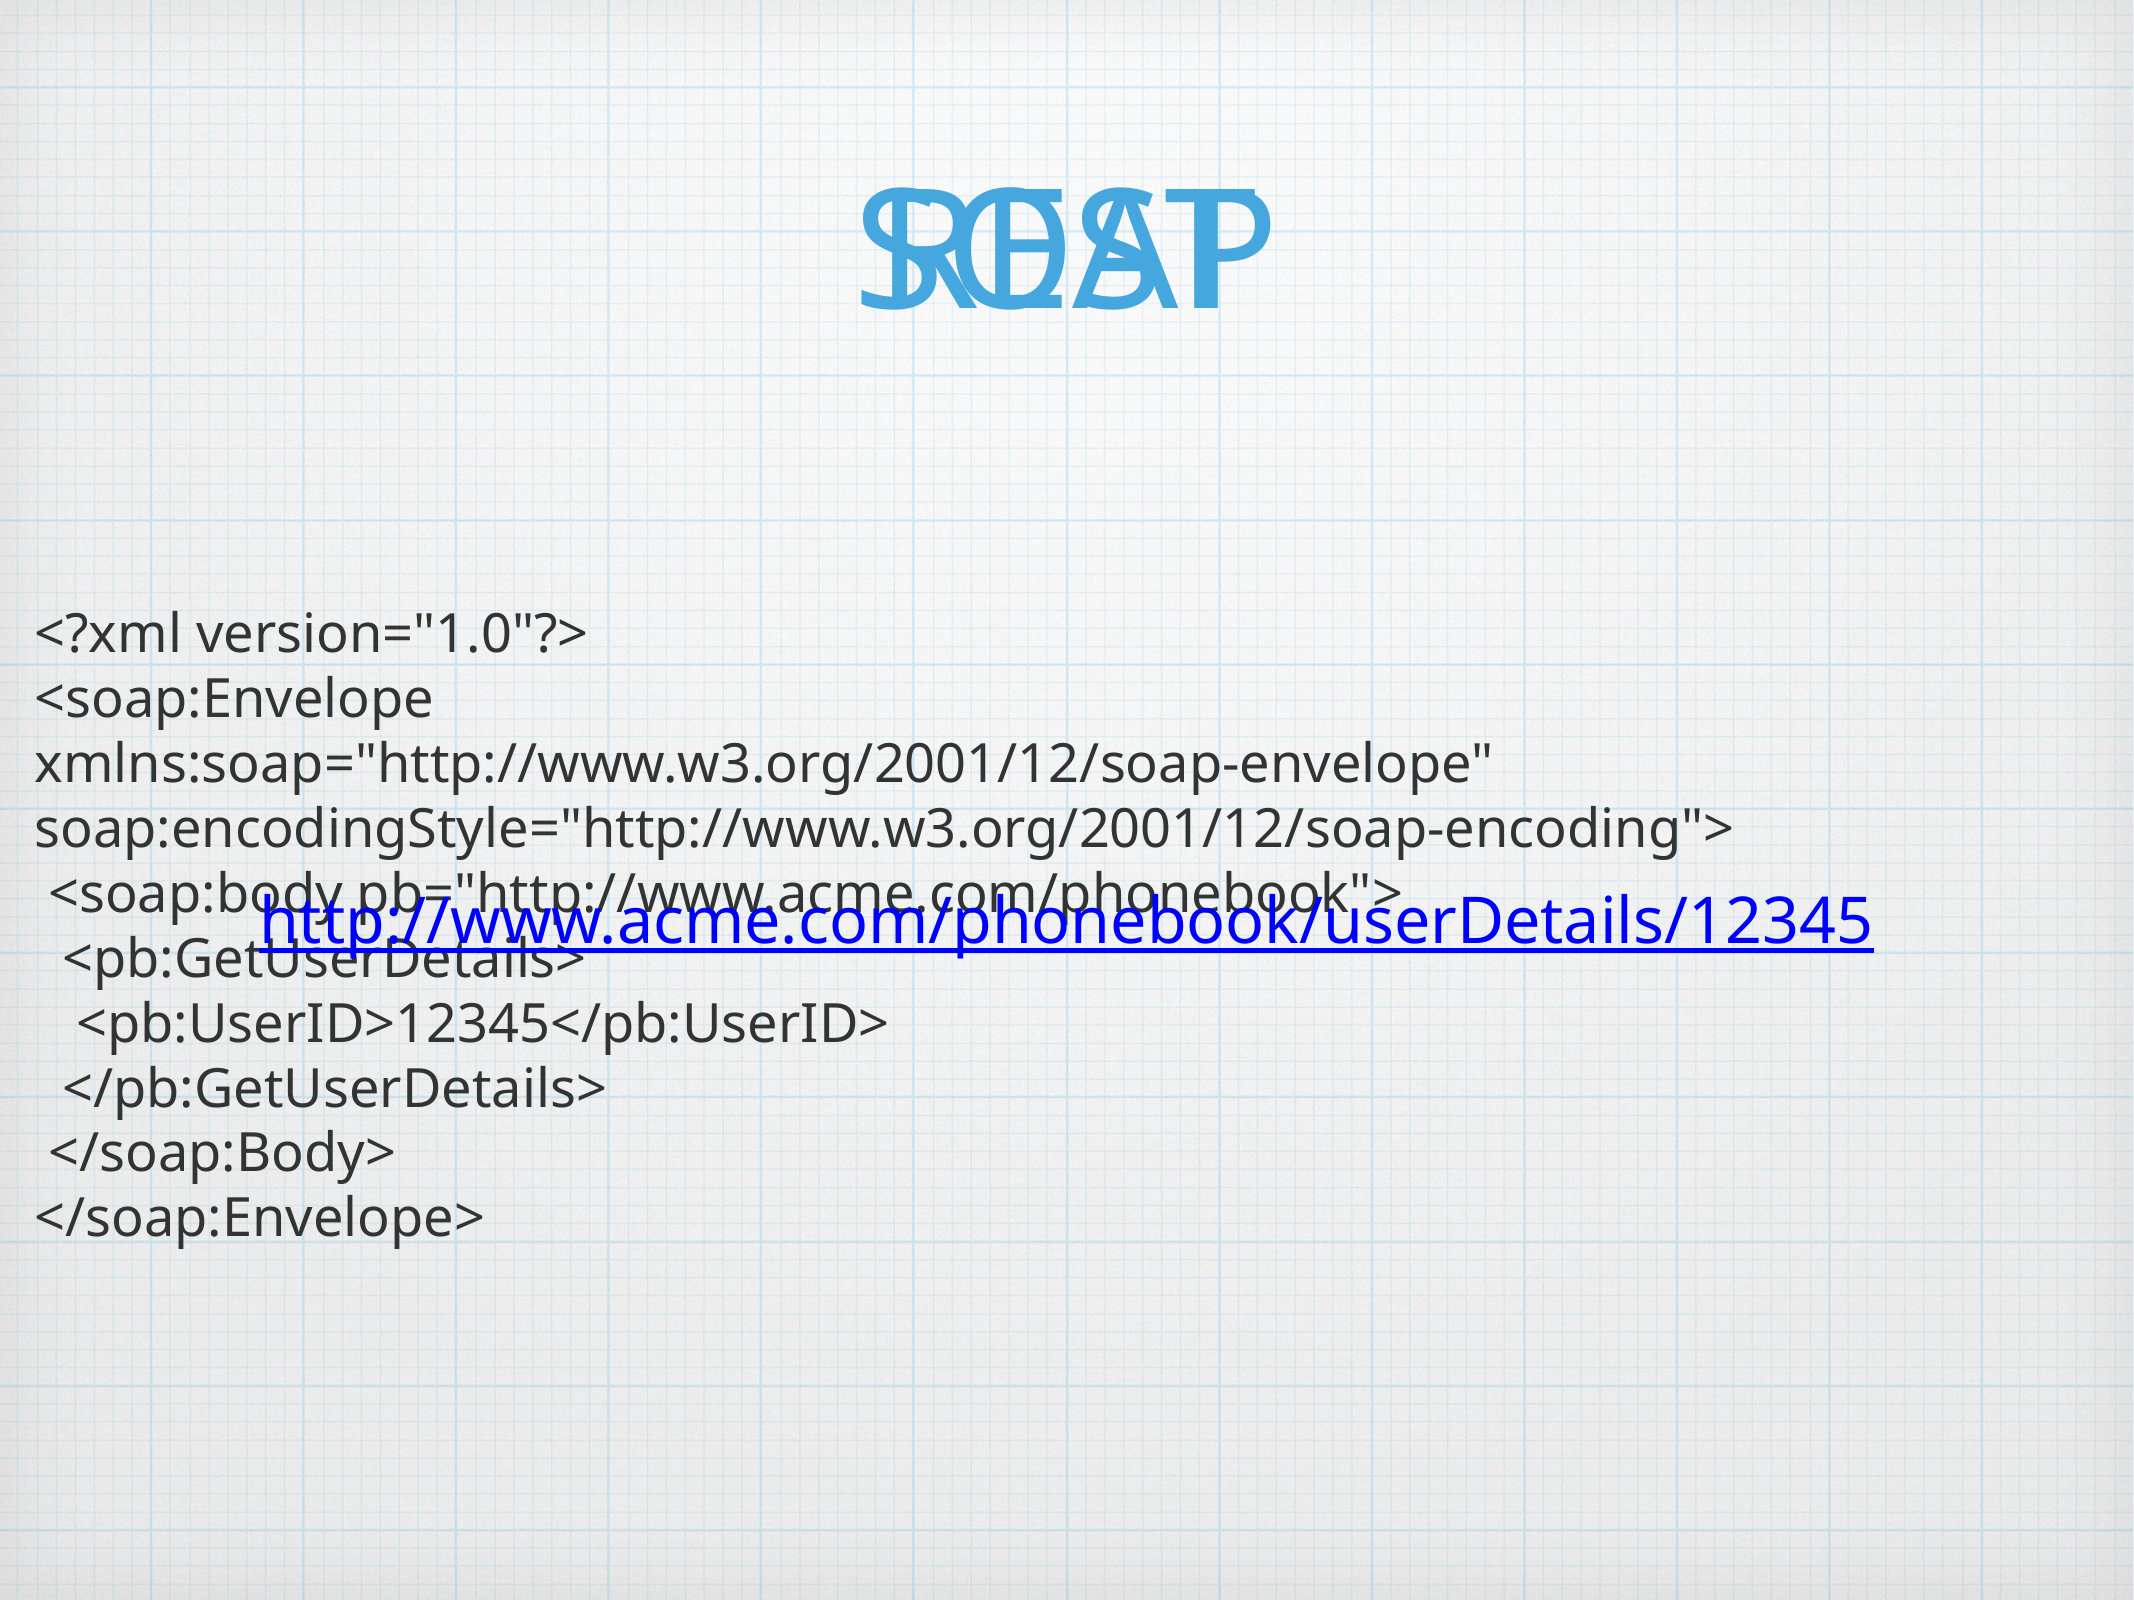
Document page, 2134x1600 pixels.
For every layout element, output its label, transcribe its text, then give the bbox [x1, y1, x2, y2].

list <?xml version="1.0"?> <soap:Envelope xmlns:soap="http://www.w3.org/2001/12/soap-envelope" soap:encodingStyle="http://www.w3.org/2001/12/soap-encoding"> <soap:body pb="http://www.acme.com/phonebook"> <pb:GetUserDetails> <pb:UserID>12345</pb:UserID> </pb:GetUserDetails> </soap:Body> </soap:Envelope> [33, 453, 2100, 1393]
picture [0, 0, 2134, 1600]
text_box REST [208, 41, 1925, 442]
text_box http://www.acme.com/phonebook/userDetails/12345 [34, 865, 2099, 980]
